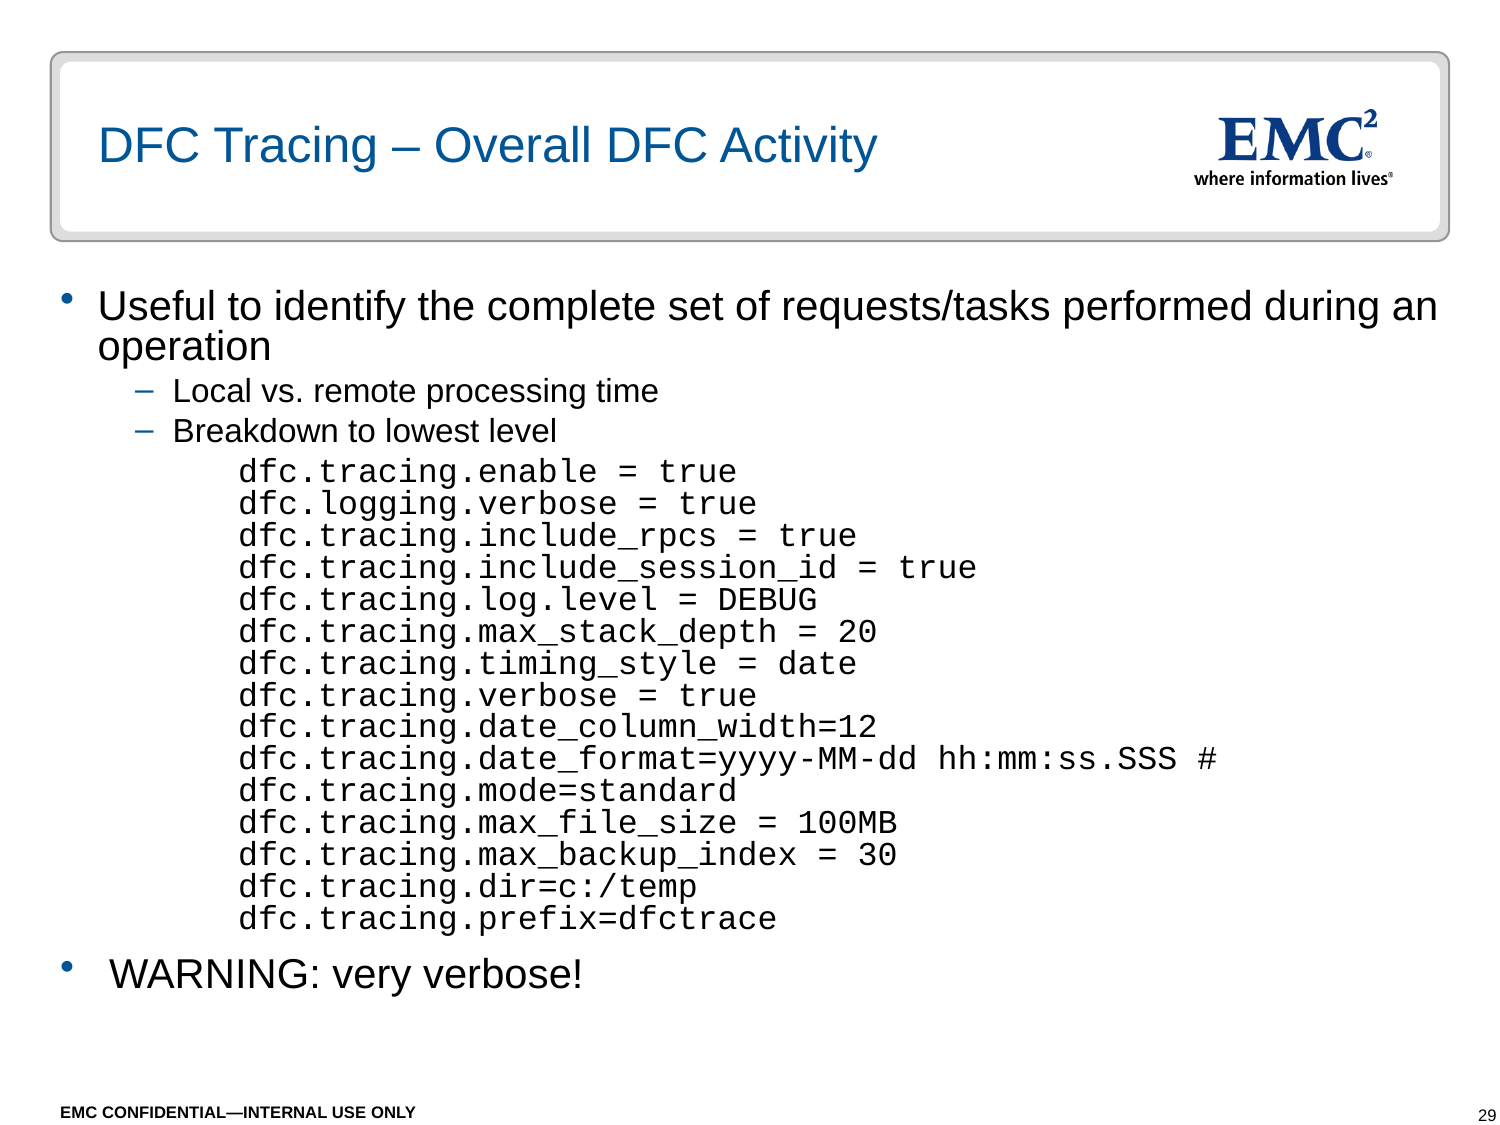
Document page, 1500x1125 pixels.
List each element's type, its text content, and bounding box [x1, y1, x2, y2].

list Useful to identify the complete set of requests/tasks performed during an operation Local vs. remote processing time Breakdown to lowest level dfc.tracing.enable = true dfc.logging.verbose = true dfc.tracing.include_rpcs = true dfc.tracing.include_session_id = true dfc.tracing.log.level = DEBUG dfc.tracing.max_stack_depth = 20 dfc.tracing.timing_style = date dfc.tracing.verbose = true dfc.tracing.date_column_width=12 dfc.tracing.date_format=yyyy-MM-dd hh:mm:ss.SSS # dfc.tracing.mode=standard dfc.tracing.max_file_size = 100MB dfc.tracing.max_backup_index = 30 dfc.tracing.dir=c:/temp dfc.tracing.prefix=dfctrace WARNING: very verbose! [59, 288, 1441, 1083]
picture [1194, 109, 1393, 185]
title DFC Tracing – Overall DFC Activity [97, 75, 1129, 218]
